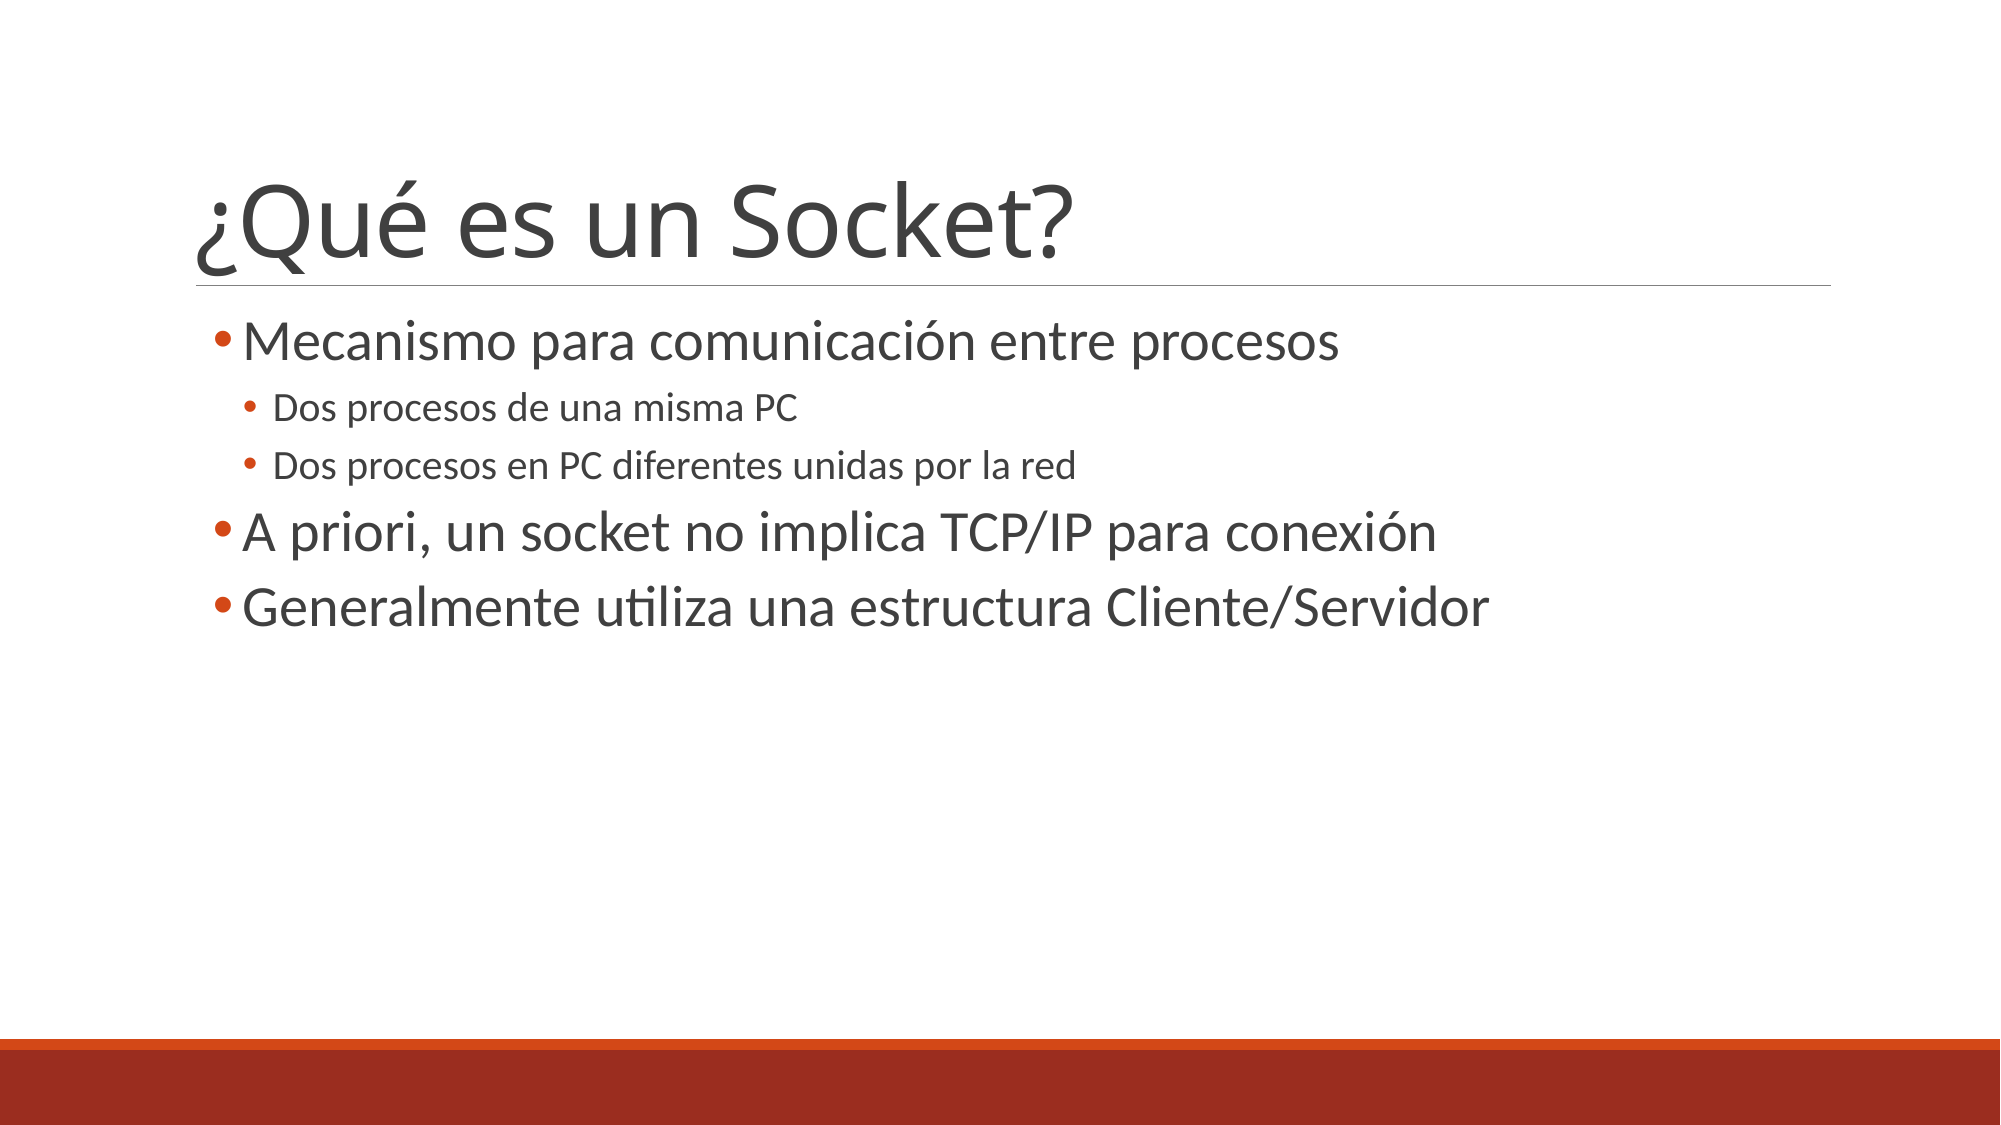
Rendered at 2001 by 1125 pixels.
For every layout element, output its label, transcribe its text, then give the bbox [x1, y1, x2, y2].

title ¿Qué es un Socket? [180, 47, 1830, 285]
list Mecanismo para comunicación entre procesos Dos procesos de una misma PC Dos procesos en PC diferentes unidas por la red A priori, un socket no implica TCP/IP para conexión Generalmente utiliza una estructura Cliente/Servidor [180, 302, 1830, 963]
